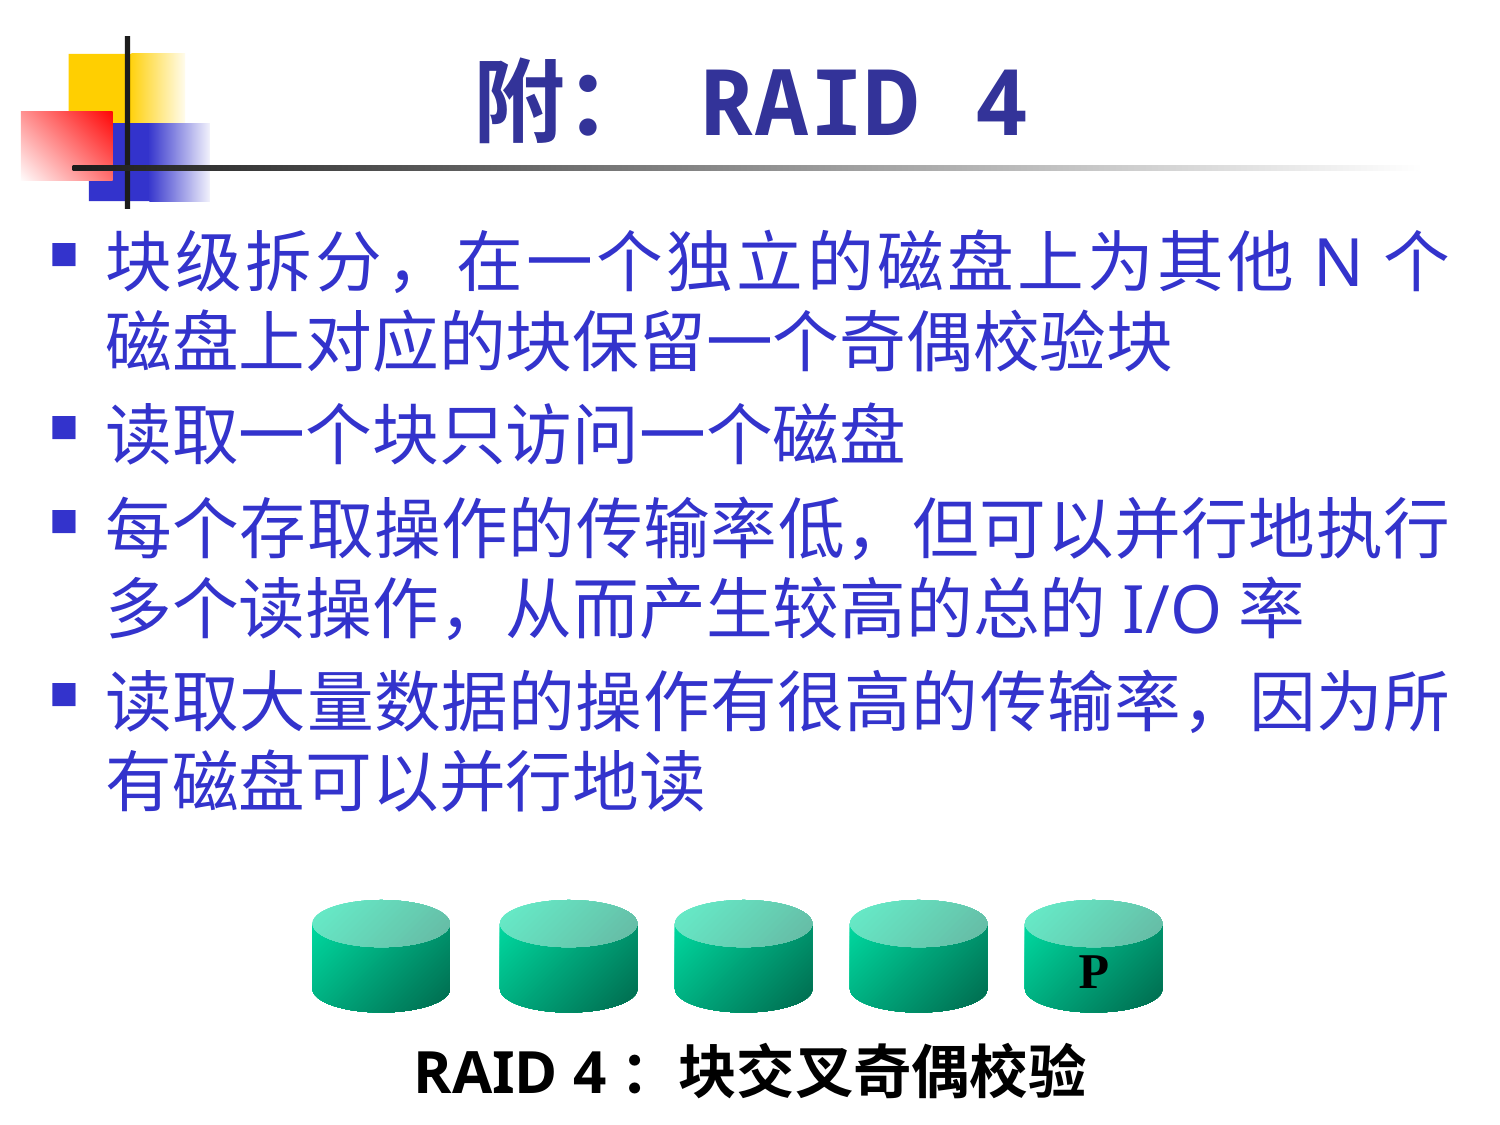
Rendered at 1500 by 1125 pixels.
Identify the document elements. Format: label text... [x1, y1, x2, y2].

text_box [312, 899, 1163, 1113]
list 块级拆分，在一个独立的磁盘上为其他N个磁盘上对应的块保留一个奇偶校验块 读取一个块只访问一个磁盘 每个存取操作的传输率低，但可以并行地执行多个读操作，从而产生较高的总的I/O率 读取大量数据的操作有很高的传输率，因为所有磁盘可以并行地读 [33, 212, 1466, 876]
title 附： RAID 4 [112, 12, 1392, 162]
